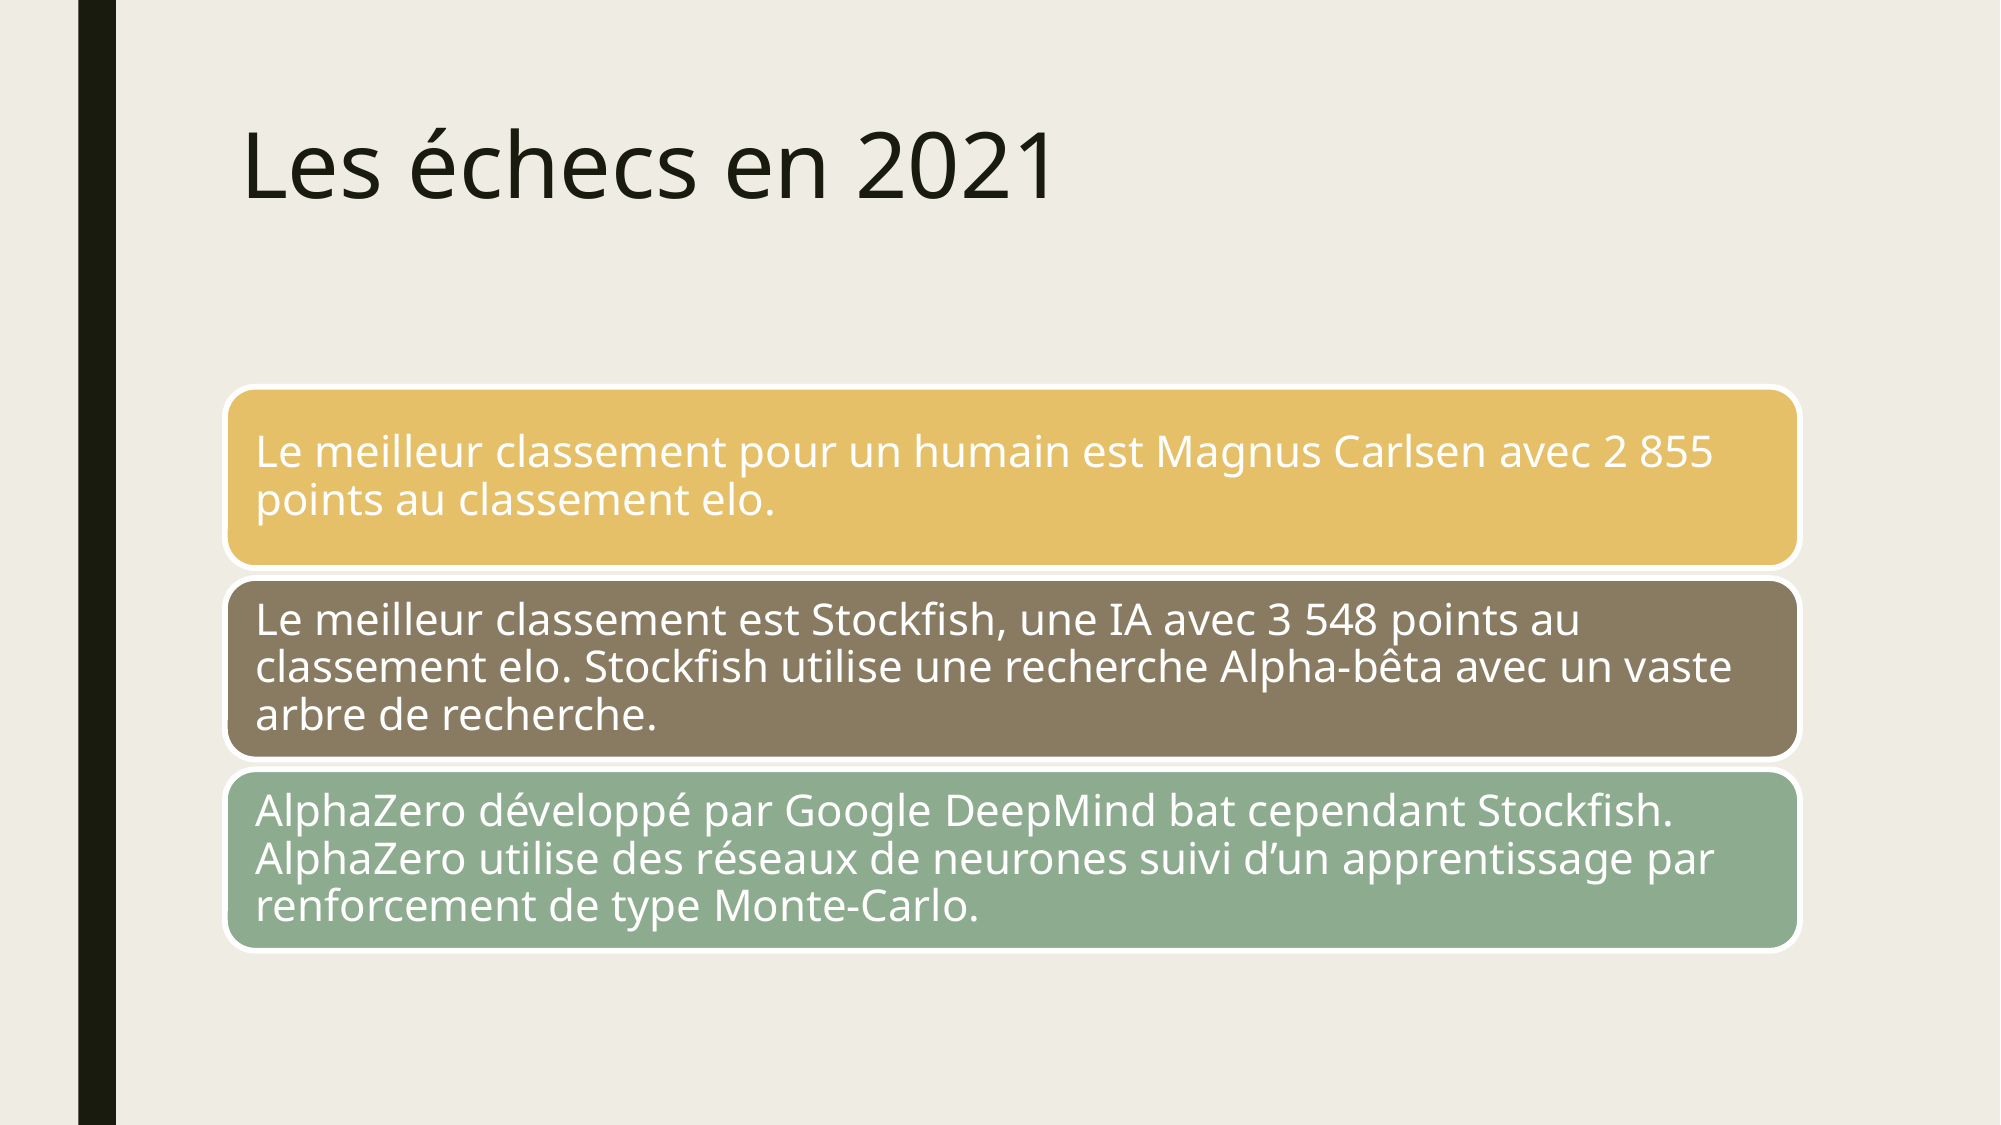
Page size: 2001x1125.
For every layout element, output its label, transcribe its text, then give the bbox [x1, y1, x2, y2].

title Les échecs en 2021 [225, 112, 1800, 357]
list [224, 374, 1800, 963]
